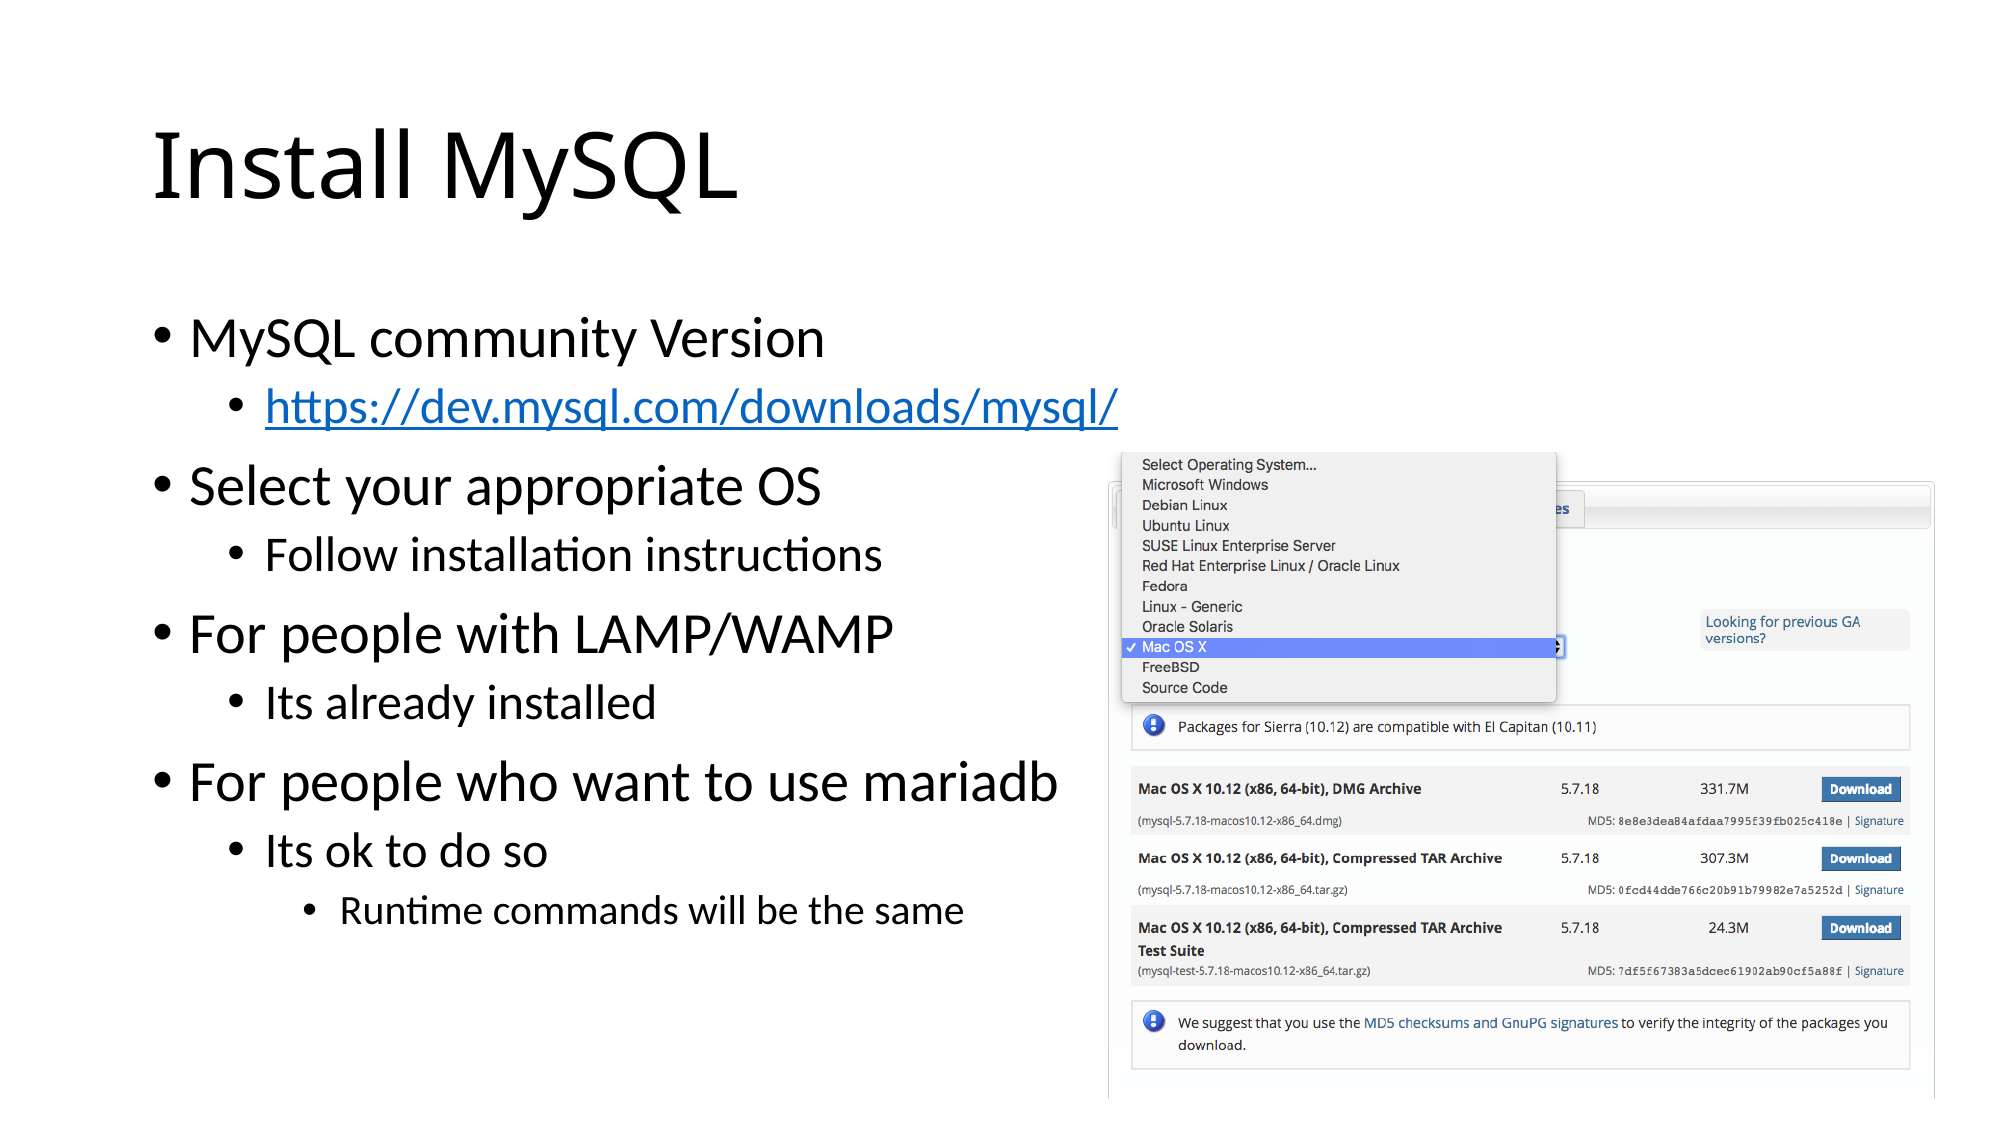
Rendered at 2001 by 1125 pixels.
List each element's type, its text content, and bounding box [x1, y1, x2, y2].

title Install MySQL [137, 59, 1863, 278]
list MySQL community Version https://dev.mysql.com/downloads/mysql/ Select your appropriate OS Follow installation instructions For people with LAMP/WAMP Its already installed For people who want to use mariadb Its ok to do so Runtime commands will be the same [137, 299, 1863, 1014]
picture [1096, 452, 1937, 1099]
